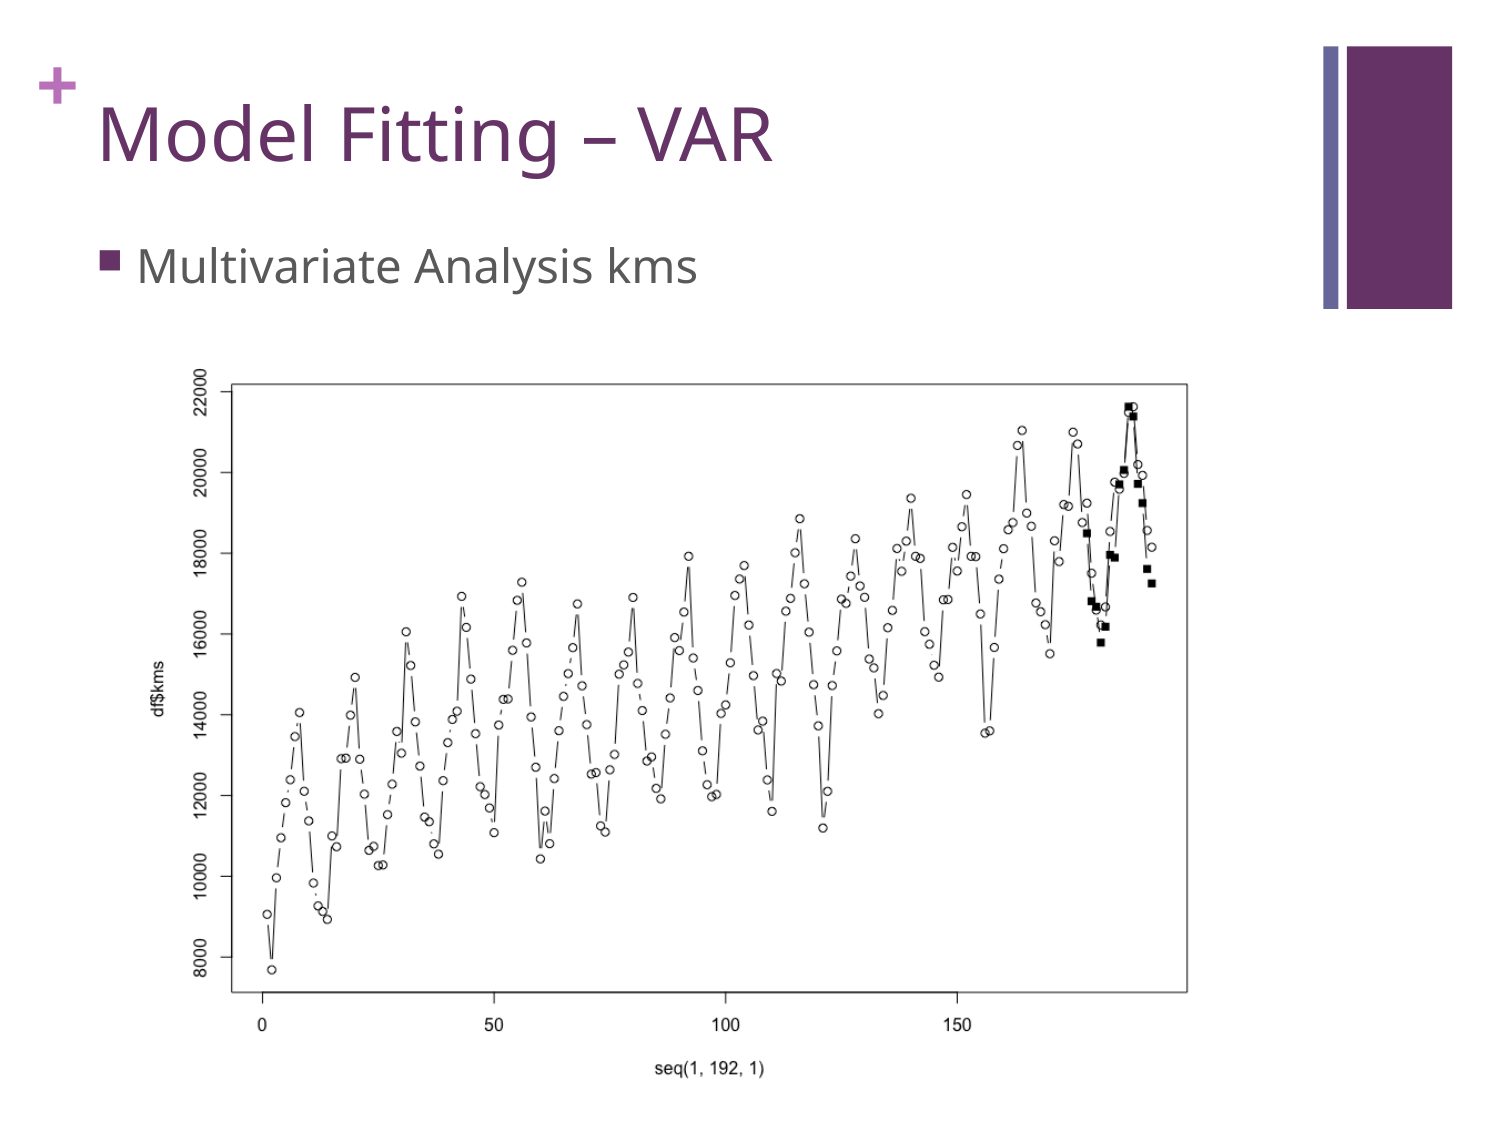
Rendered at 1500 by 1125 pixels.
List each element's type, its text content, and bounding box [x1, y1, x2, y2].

picture [150, 306, 1213, 1092]
list Multivariate Analysis kms [81, 229, 750, 338]
title Model Fitting – VAR [81, 79, 1322, 263]
